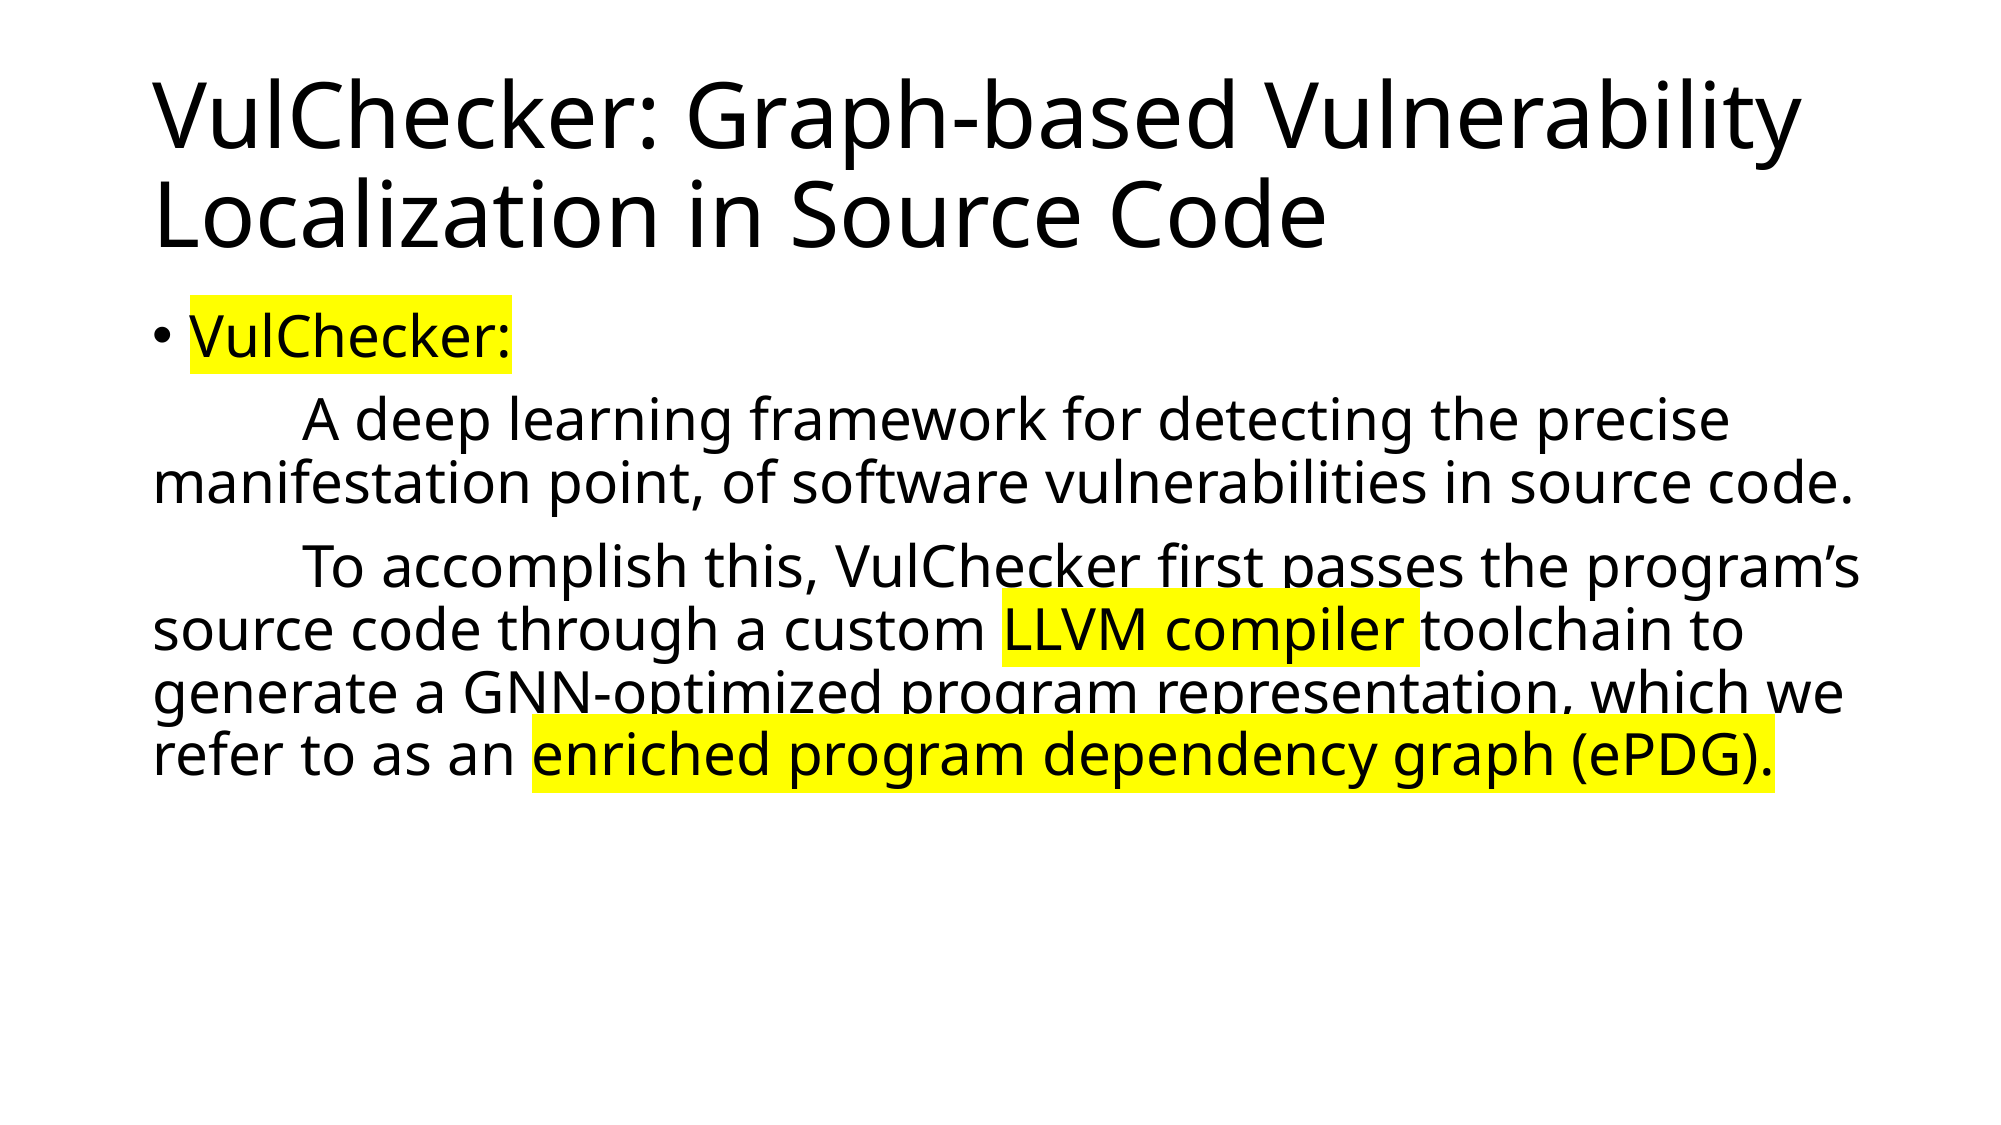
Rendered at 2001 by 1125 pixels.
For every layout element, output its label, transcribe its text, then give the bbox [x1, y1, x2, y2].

list VulChecker: A deep learning framework for detecting the precise manifestation point, of software vulnerabilities in source code. To accomplish this, VulChecker first passes the program’s source code through a custom LLVM compiler toolchain to generate a GNN-optimized program representation, which we refer to as an enriched program dependency graph (ePDG). [137, 299, 1923, 1014]
title VulChecker: Graph-based Vulnerability Localization in Source Code [137, 59, 1863, 278]
